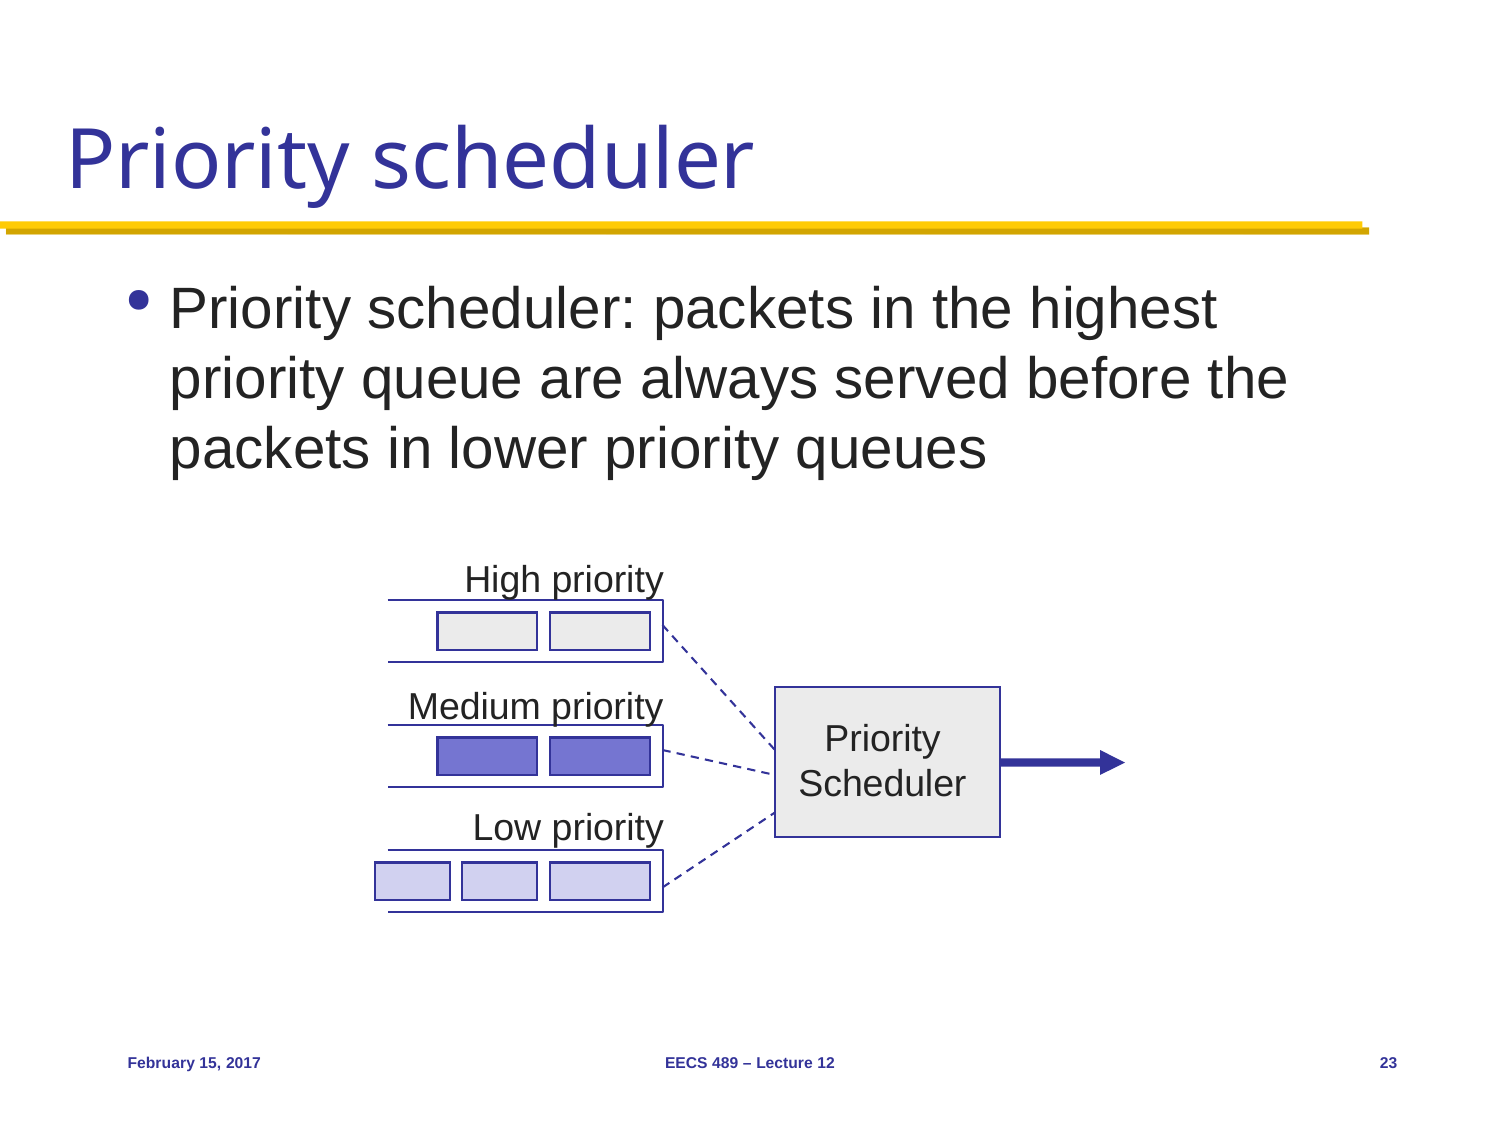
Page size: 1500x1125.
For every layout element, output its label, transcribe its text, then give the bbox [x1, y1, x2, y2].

text_box [437, 612, 538, 650]
list Priority scheduler: packets in the highest priority queue are always served before the packets in lower priority queues [112, 262, 1413, 988]
text_box Medium priority [392, 674, 679, 735]
text_box [387, 599, 663, 663]
text_box High priority [449, 547, 679, 608]
text_box [549, 737, 650, 775]
text_box [549, 862, 650, 900]
text_box Low priority [457, 795, 679, 855]
text_box [387, 849, 663, 913]
text_box [549, 612, 650, 650]
footer EECS 489 – Lecture 12 [512, 1024, 988, 1101]
text_box [387, 724, 663, 788]
slide_number 23 [1312, 1024, 1413, 1101]
text_box [437, 737, 538, 775]
title Priority scheduler [49, 24, 1451, 213]
text_box [462, 862, 538, 900]
text_box [374, 862, 450, 900]
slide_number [112, 1024, 426, 1101]
